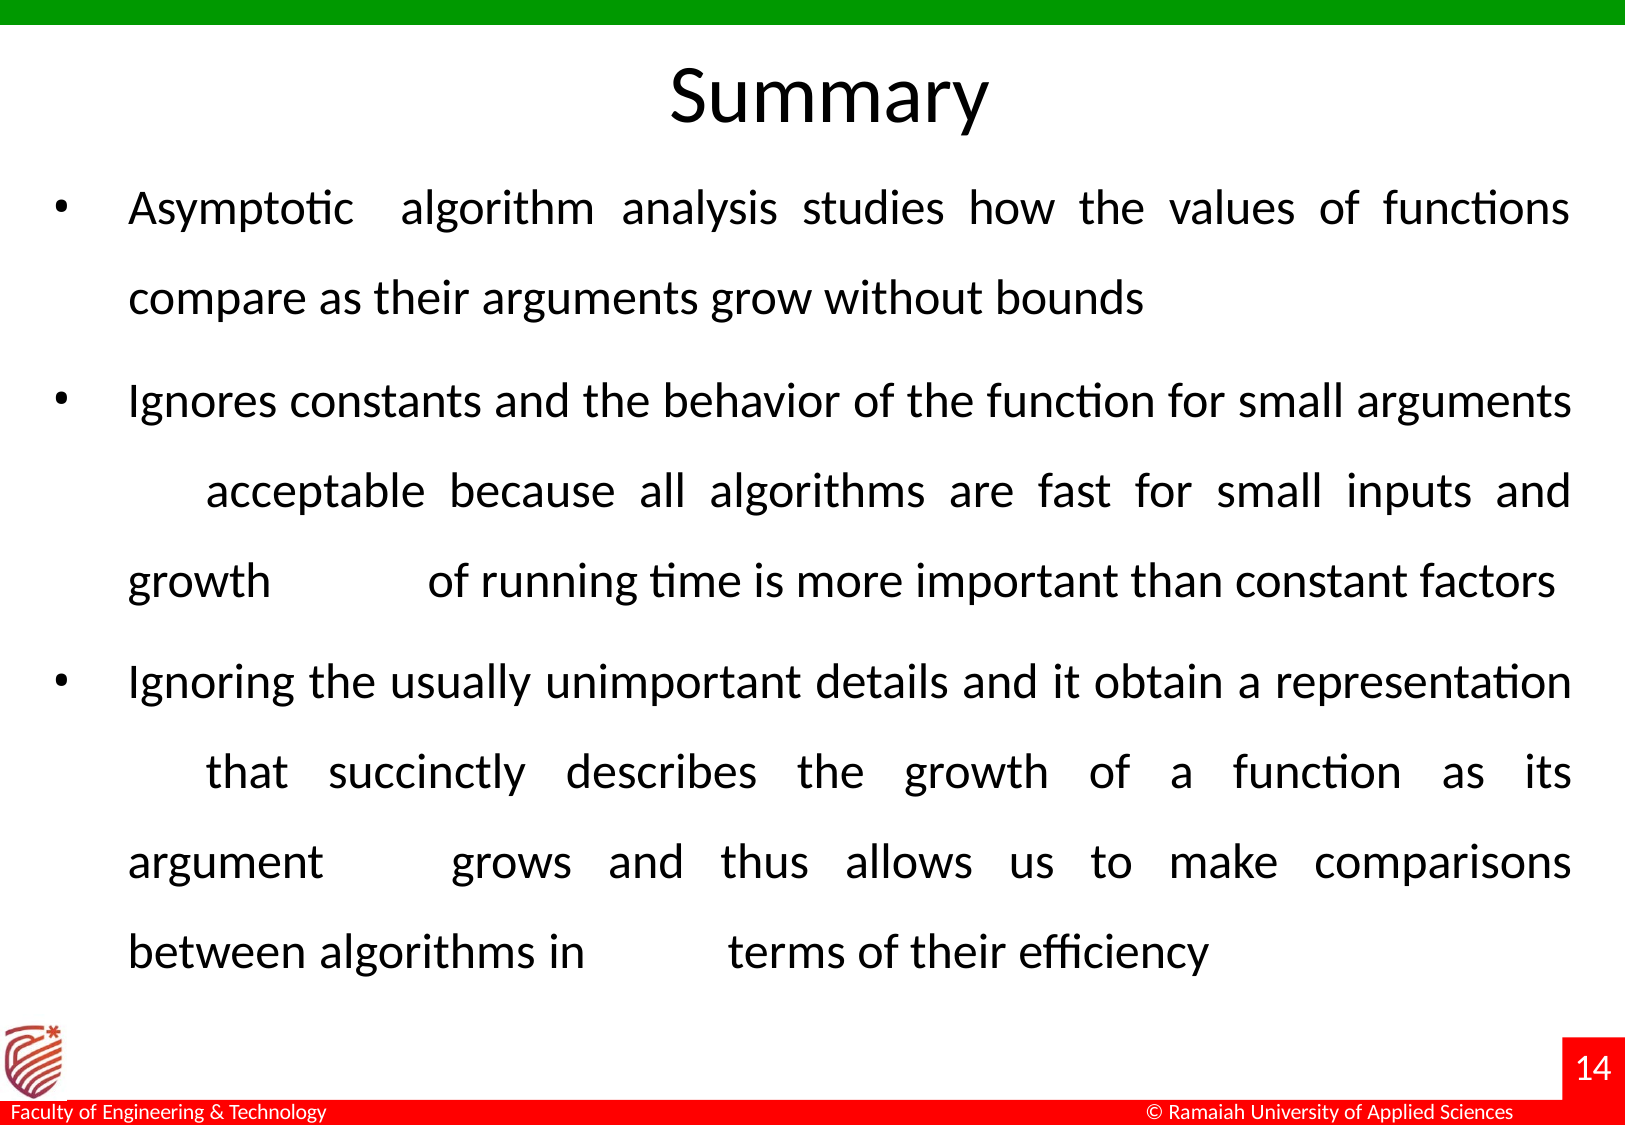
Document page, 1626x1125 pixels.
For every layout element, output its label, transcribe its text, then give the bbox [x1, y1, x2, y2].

footer Faculty of Engineering & Technology [8, 1101, 337, 1125]
text_box algorithm analysis studies how the values of functions [398, 172, 1573, 235]
picture [0, 1014, 67, 1101]
title Summary [191, 37, 1434, 228]
slide_number © Ramaiah University of Applied Sciences [1143, 1101, 1519, 1125]
list compare as their arguments grow without bounds Ignores constants and the behavior of the function for small arguments acceptable because all algorithms are fast for small inputs and growth of running time is more important than constant factors Ignoring the usually unimportant details and it obtain a representation that succinctly describes the growth of a function as its argument grows and thus allows us to make comparisons between algorithms in terms of their efficiency [50, 262, 1573, 980]
text_box Asymptotic [50, 172, 359, 235]
slide_number 10 [1568, 1049, 1615, 1125]
